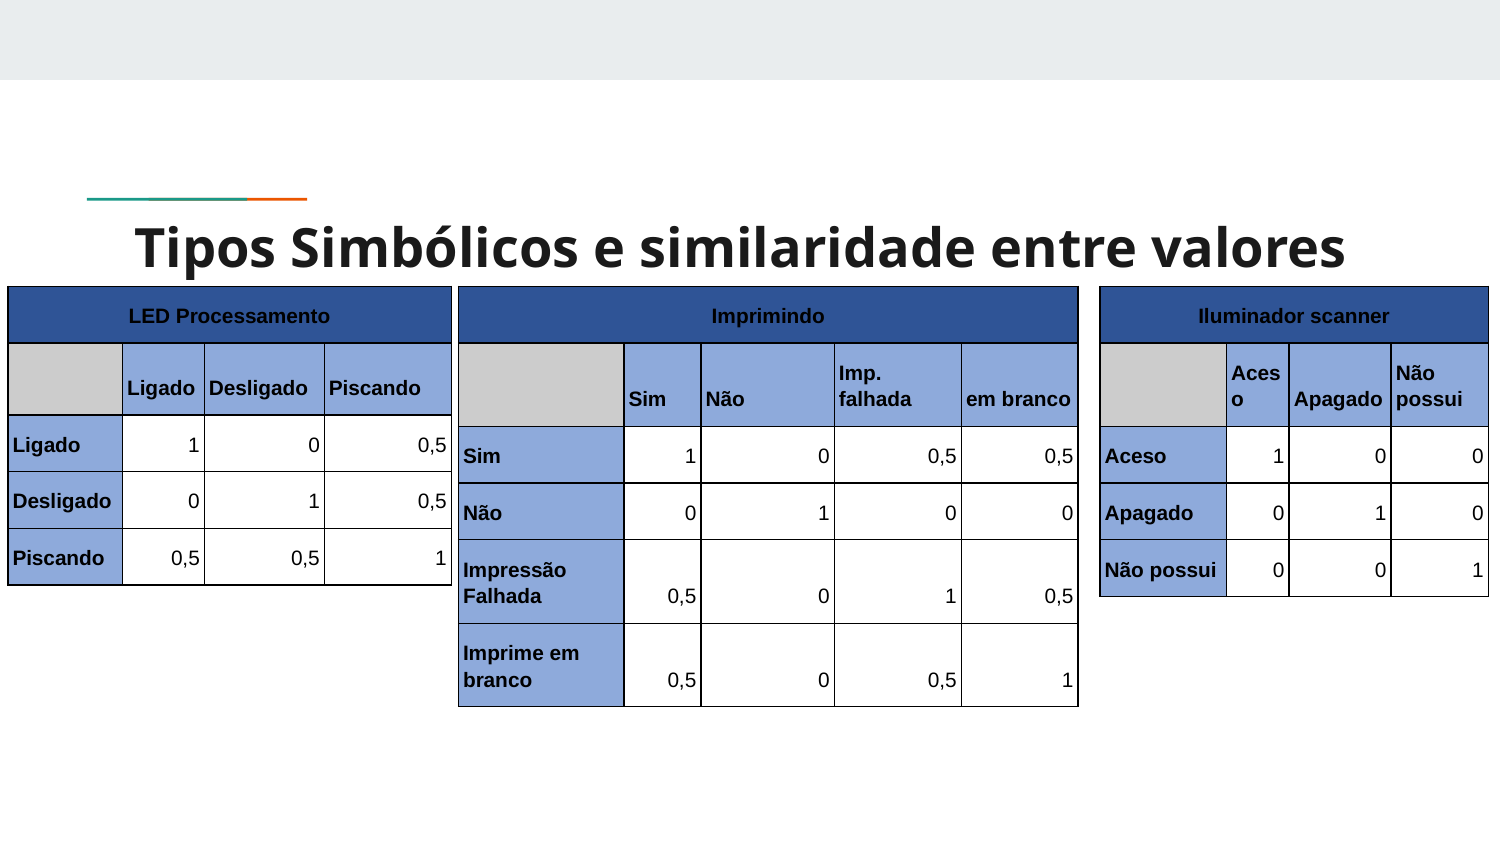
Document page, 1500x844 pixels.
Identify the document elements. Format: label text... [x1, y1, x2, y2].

table_cell em branco [962, 344, 1077, 426]
table_cell 0 [205, 416, 324, 471]
table_cell Aceso [1101, 427, 1226, 482]
table_cell Desligado [205, 344, 324, 414]
table_cell 0 [702, 624, 834, 706]
table_cell 0,5 [835, 427, 961, 482]
table_cell 1 [1227, 427, 1288, 482]
table_cell Não possui [1392, 344, 1488, 426]
table_header LED Processamento [9, 287, 451, 342]
table_cell Sim [625, 344, 700, 426]
table_cell 1 [1290, 484, 1390, 539]
table_cell 0,5 [962, 540, 1077, 623]
table_cell 0 [625, 484, 700, 539]
table_cell Imprime em branco [459, 624, 623, 706]
table_cell Aceso [1227, 344, 1288, 426]
table_cell 1 [325, 529, 451, 584]
table_cell 0 [1290, 427, 1390, 482]
table_cell Piscando [9, 529, 122, 584]
table_cell 1 [835, 540, 961, 623]
table_cell [9, 344, 122, 414]
table_cell 0,5 [835, 624, 961, 706]
table_cell 0,5 [625, 540, 700, 623]
table_cell Impressão Falhada [459, 540, 623, 623]
table_cell 0 [1392, 427, 1488, 482]
table_cell 1 [962, 624, 1077, 706]
table_cell 0,5 [325, 416, 451, 471]
table_cell Desligado [9, 472, 122, 528]
table_cell 0 [835, 484, 961, 539]
table_header Iluminador scanner [1101, 287, 1488, 342]
table_cell 0 [702, 427, 834, 482]
table_cell [459, 344, 623, 426]
table_cell 0,5 [625, 624, 700, 706]
table_cell [1101, 344, 1226, 426]
table_cell Imp. falhada [835, 344, 961, 426]
table_cell 0,5 [123, 529, 204, 584]
table_cell 0 [1392, 484, 1488, 539]
table_cell 0,5 [205, 529, 324, 584]
table_cell Sim [459, 427, 623, 482]
table_cell 0 [1227, 540, 1288, 596]
table_cell Apagado [1101, 484, 1226, 539]
table_cell 0 [1290, 540, 1390, 596]
table_cell Ligado [9, 416, 122, 471]
table_cell Apagado [1290, 344, 1390, 426]
table_cell 0 [123, 472, 204, 528]
table_cell 1 [625, 427, 700, 482]
table_cell Ligado [123, 344, 204, 414]
table_cell 1 [1392, 540, 1488, 596]
title Tipos Simbólicos e similaridade entre valores [119, 198, 1381, 287]
table_cell 1 [702, 484, 834, 539]
table_cell 0 [1227, 484, 1288, 539]
table_cell 0 [962, 484, 1077, 539]
table_cell 0,5 [962, 427, 1077, 482]
table_header Imprimindo [459, 287, 1077, 342]
table_cell Não [459, 484, 623, 539]
table_cell 1 [123, 416, 204, 471]
table_cell 1 [205, 472, 324, 528]
table_cell Não [702, 344, 834, 426]
table_cell Não possui [1101, 540, 1226, 596]
table_cell 0 [702, 540, 834, 623]
table_cell Piscando [325, 344, 451, 414]
table_cell 0,5 [325, 472, 451, 528]
